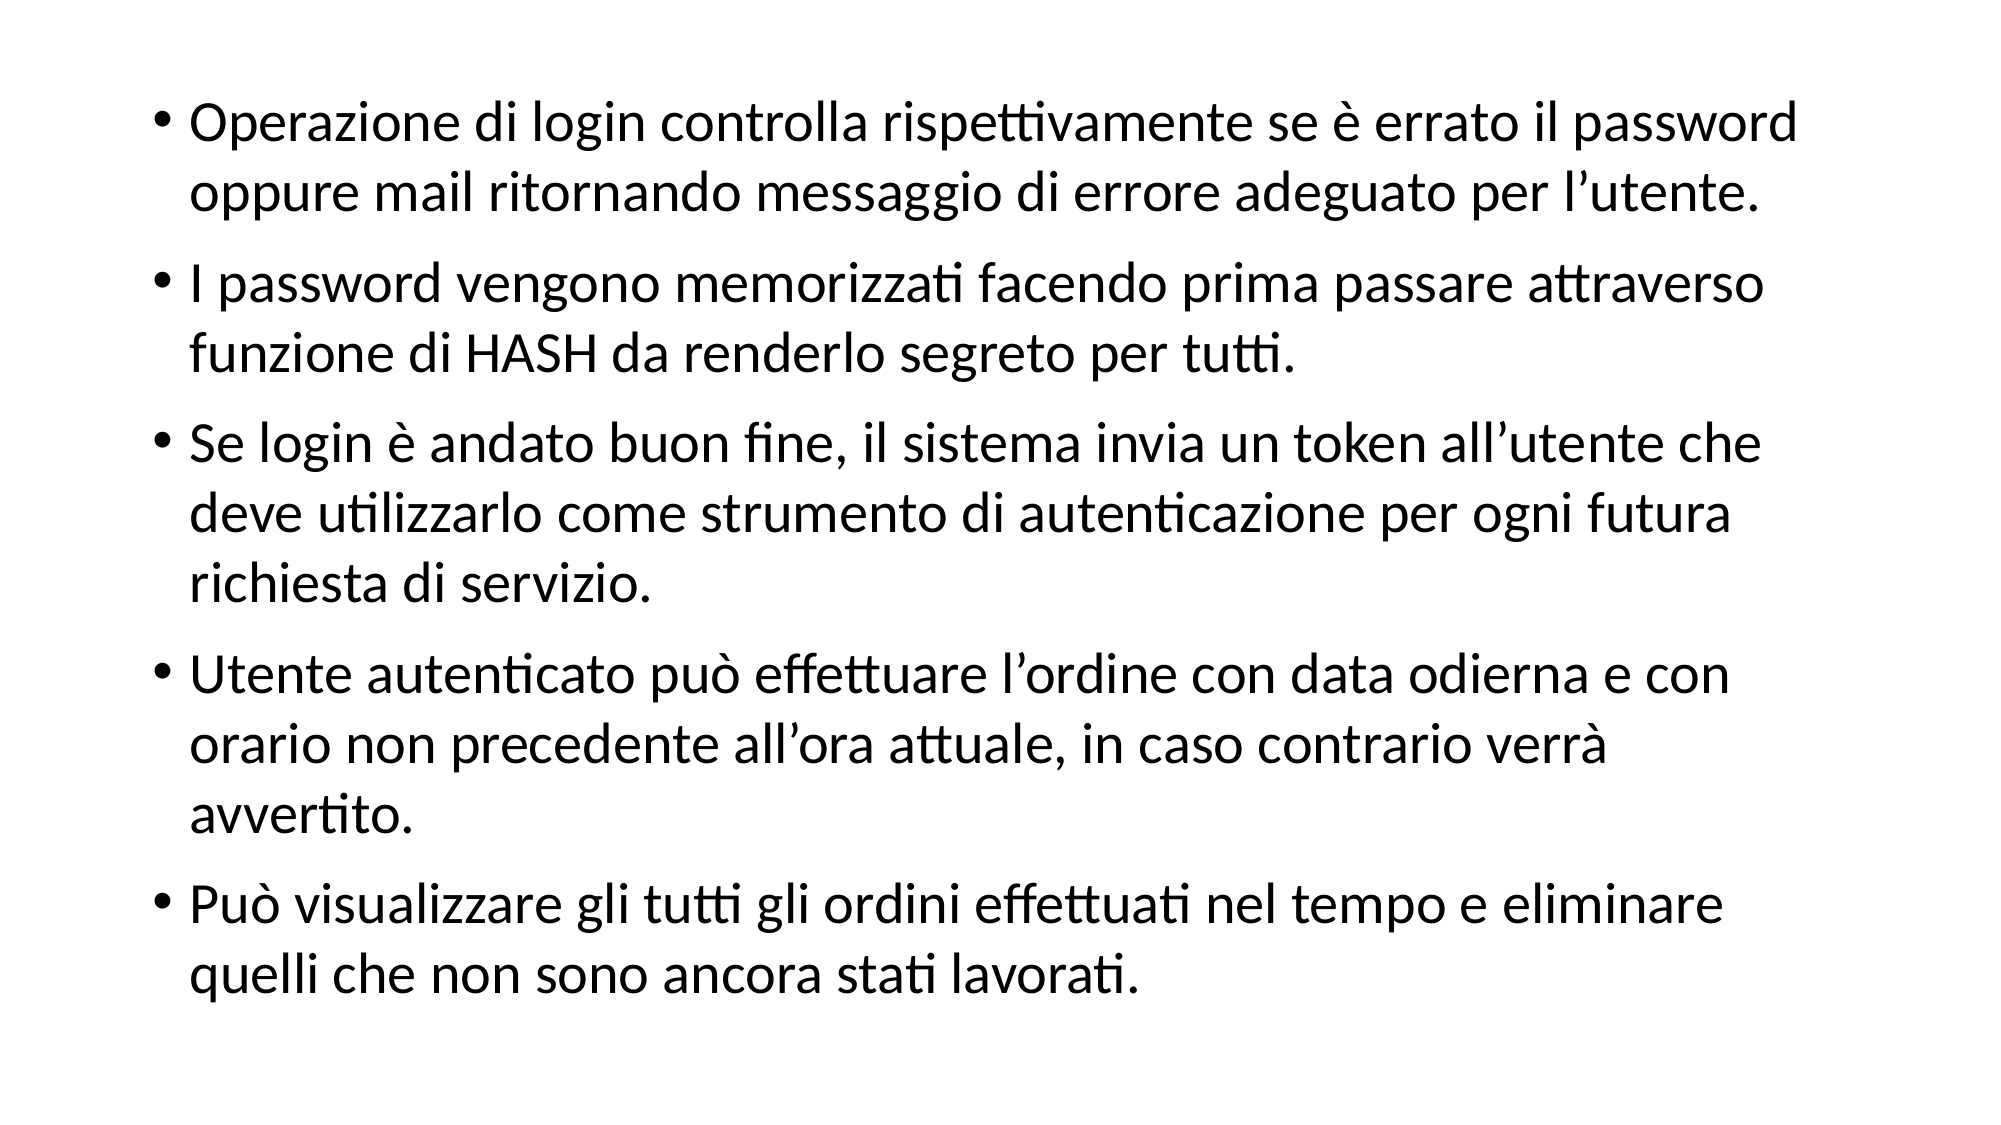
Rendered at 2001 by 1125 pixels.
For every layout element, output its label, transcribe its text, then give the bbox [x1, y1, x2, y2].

list Operazione di login controlla rispettivamente se è errato il password oppure mail ritornando messaggio di errore adeguato per l’utente. I password vengono memorizzati facendo prima passare attraverso funzione di HASH da renderlo segreto per tutti. Se login è andato buon fine, il sistema invia un token all’utente che deve utilizzarlo come strumento di autenticazione per ogni futura richiesta di servizio. Utente autenticato può effettuare l’ordine con data odierna e con orario non precedente all’ora attuale, in caso contrario verrà avvertito. Può visualizzare gli tutti gli ordini effettuati nel tempo e eliminare quelli che non sono ancora stati lavorati. [137, 76, 1863, 1090]
